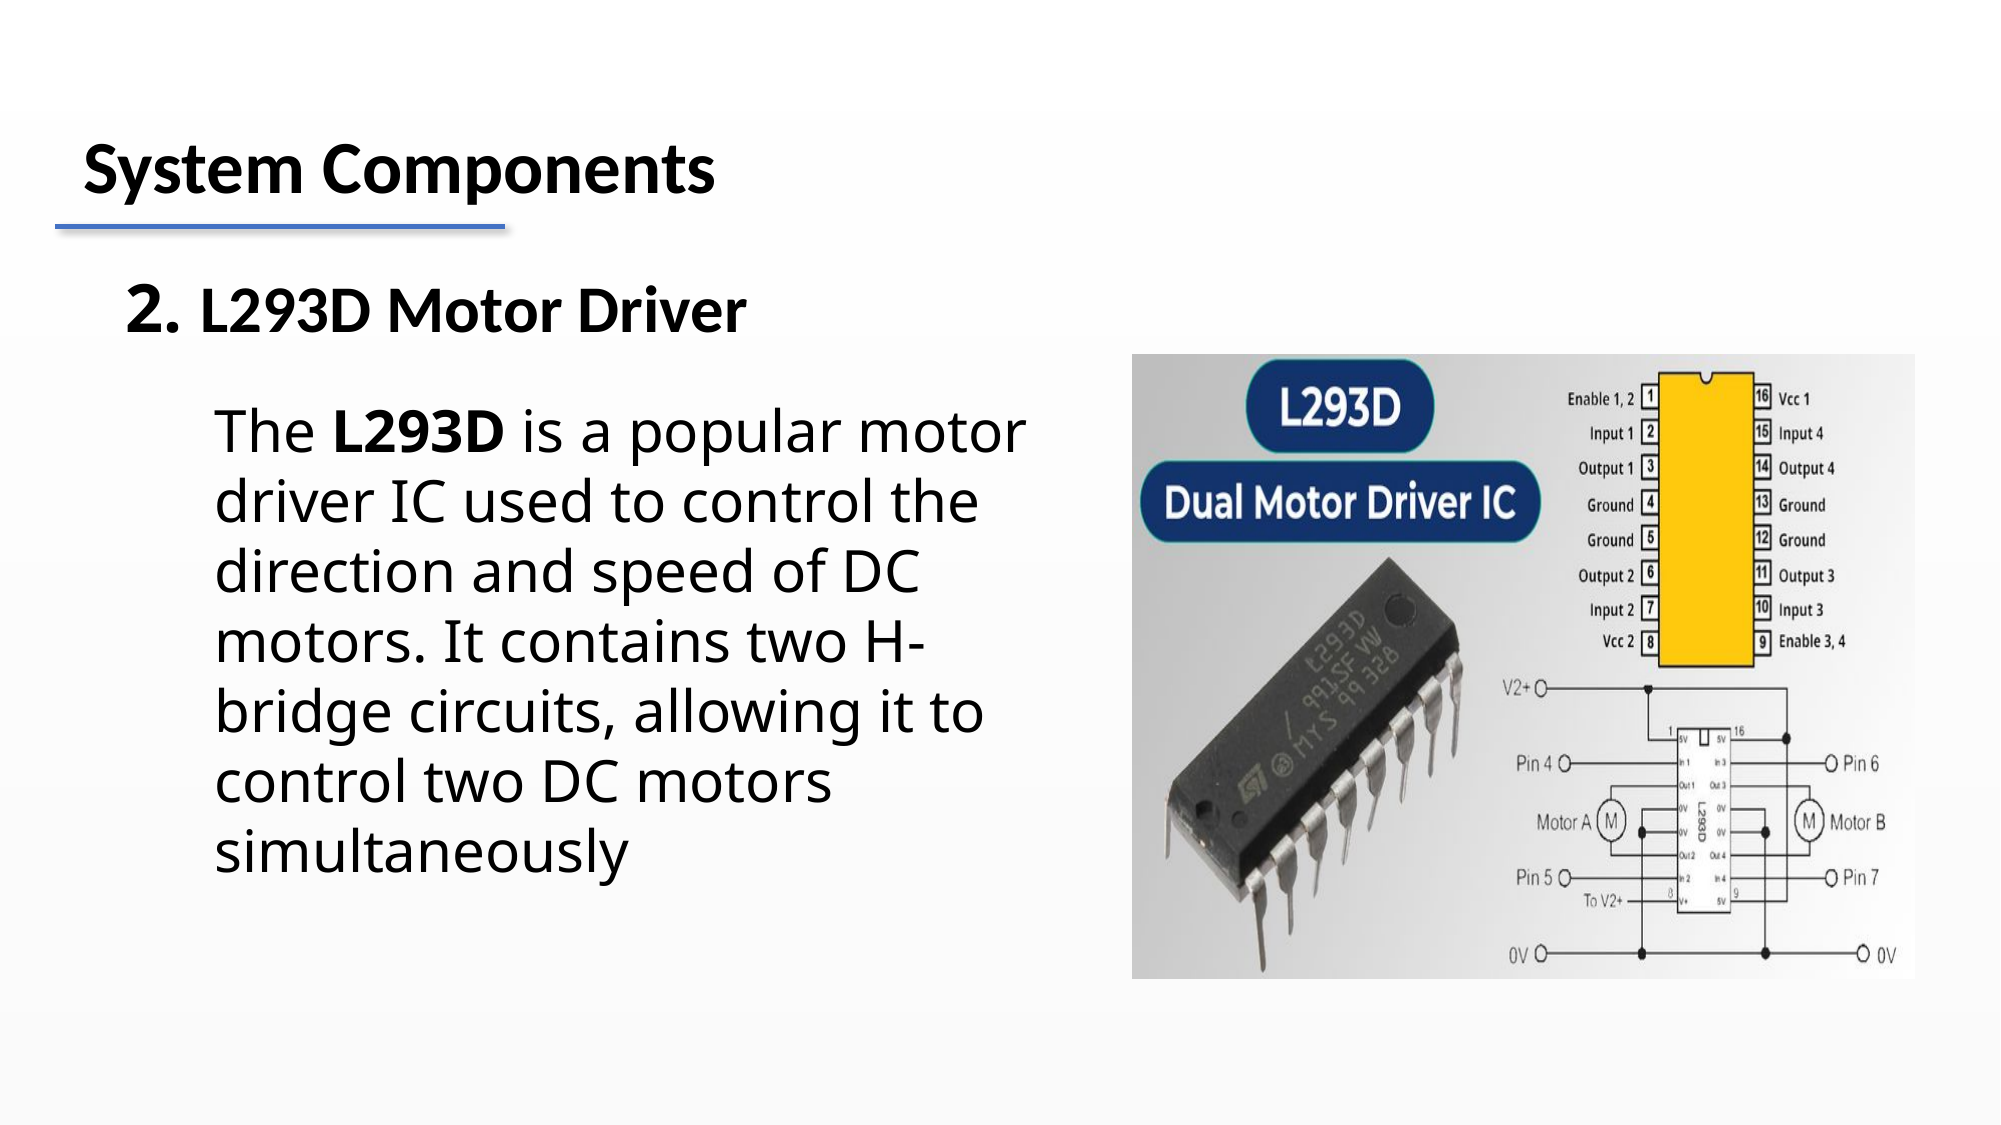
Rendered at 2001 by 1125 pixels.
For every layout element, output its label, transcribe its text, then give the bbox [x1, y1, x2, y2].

picture [1132, 354, 1915, 979]
text_box The L293D is a popular motor driver IC used to control the direction and speed of DC motors. It contains two H-bridge circuits, allowing it to control two DC motors simultaneously [199, 386, 1090, 892]
text_box System Components [68, 110, 865, 216]
text_box 2. L293D Motor Driver [110, 258, 839, 354]
